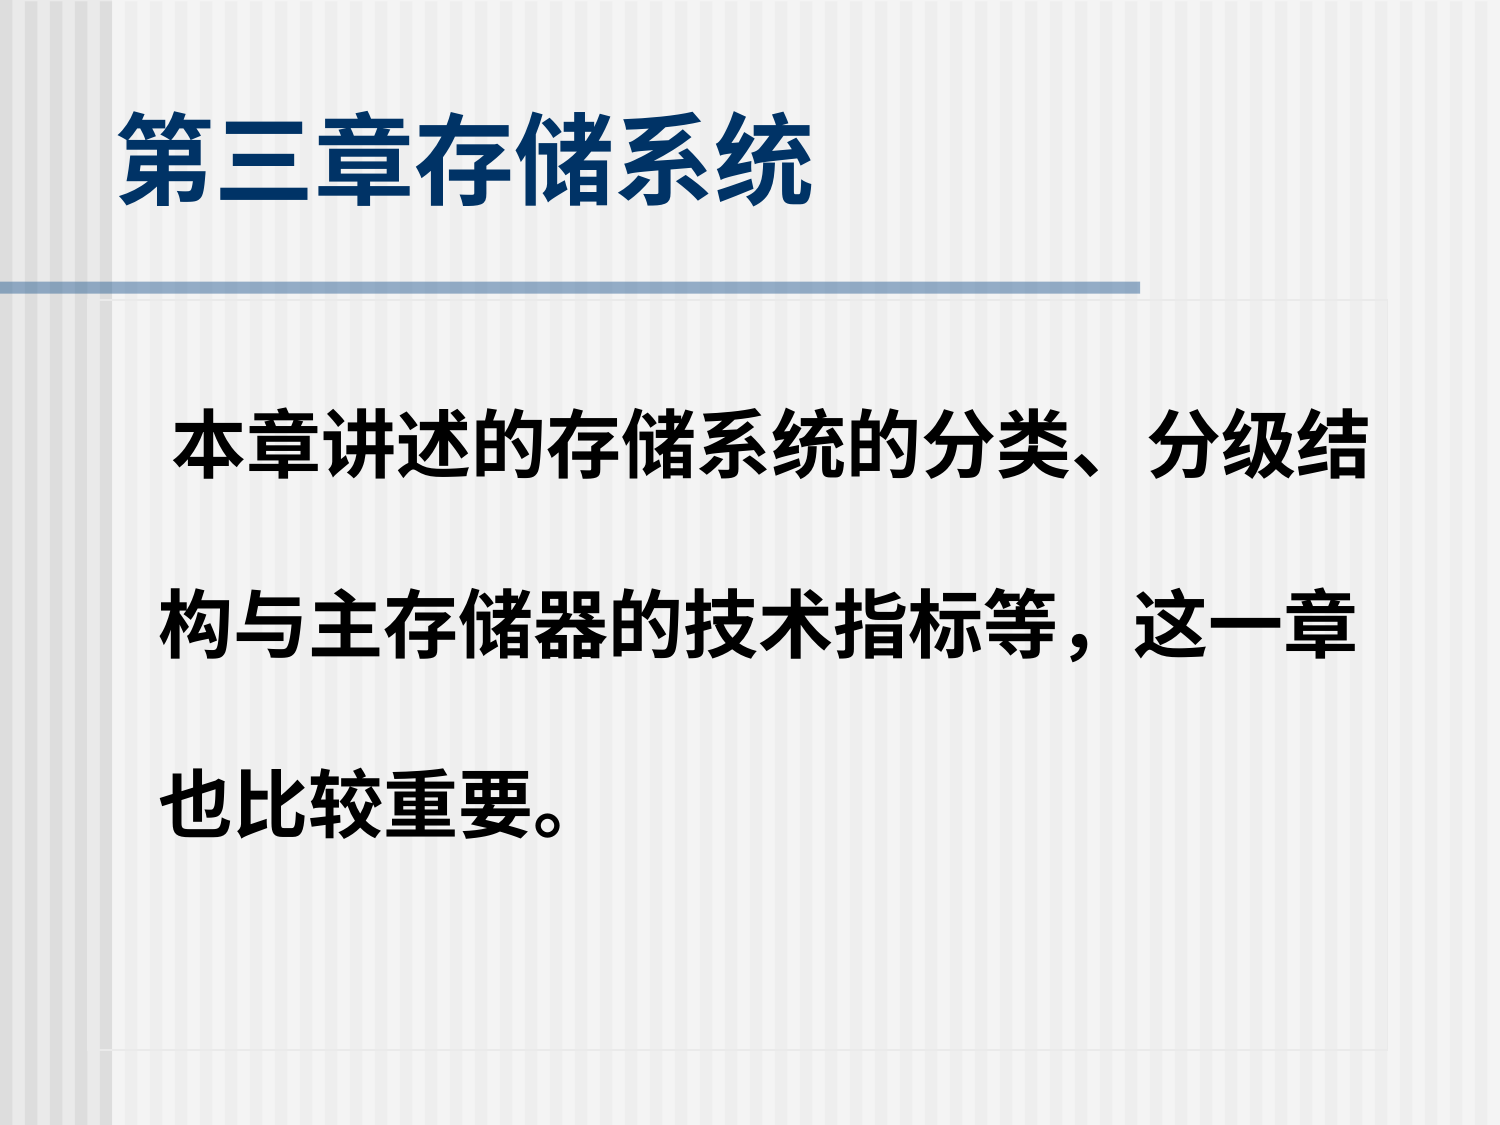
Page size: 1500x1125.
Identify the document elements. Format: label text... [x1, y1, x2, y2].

list 本章讲述的存储系统的分类、分级结构与主存储器的技术指标等，这一章也比较重要。 [87, 299, 1388, 1051]
title 第三章存储系统 [99, 21, 1376, 226]
